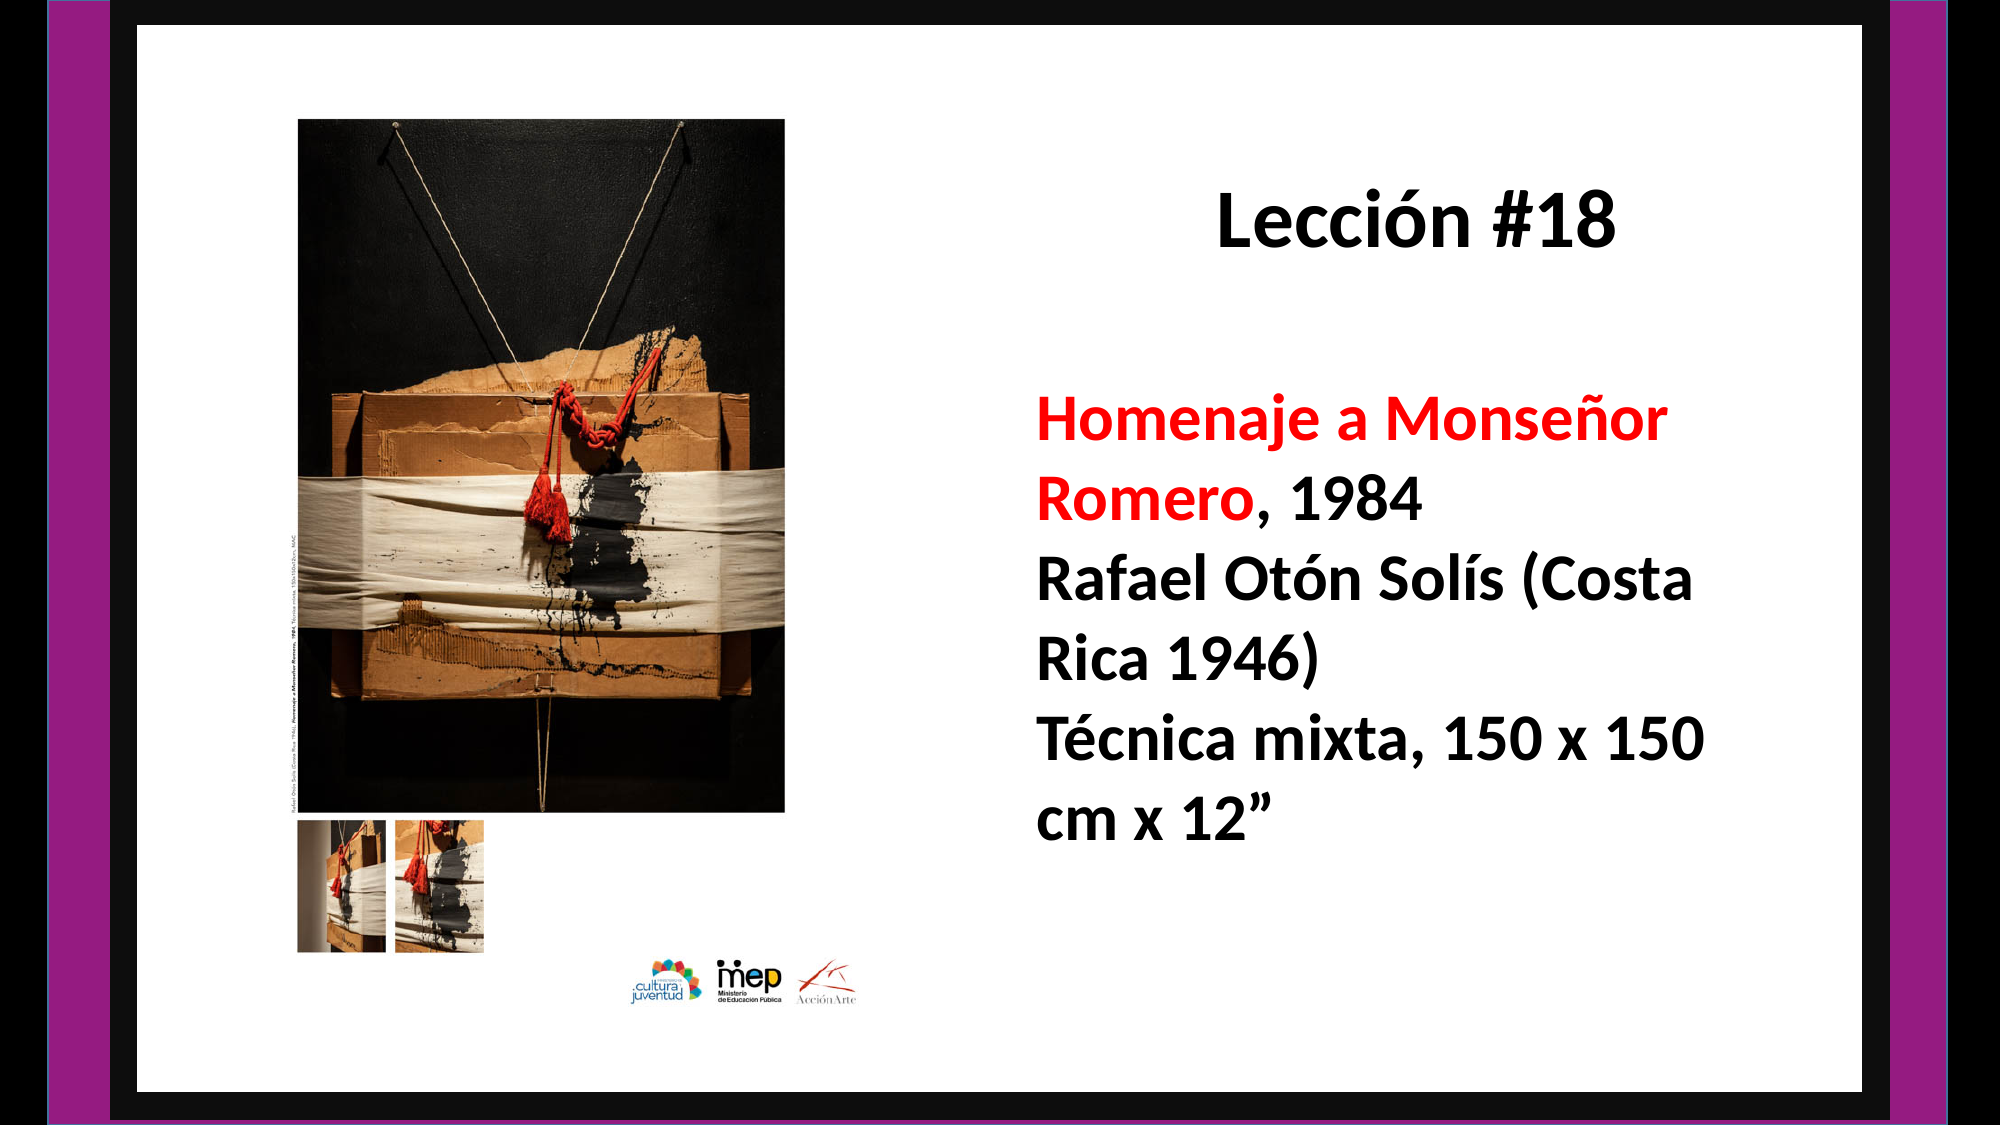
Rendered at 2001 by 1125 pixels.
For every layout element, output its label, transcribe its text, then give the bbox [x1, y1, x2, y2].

text_box [47, 0, 1948, 1125]
text_box Lección #18 [1202, 156, 1634, 272]
text_box Homenaje a Monseñor Romero, 1984 Rafael Otón Solís (Costa Rica 1946) Técnica mixta, 150 x 150 cm x 12” [1021, 366, 1750, 861]
picture [202, 82, 892, 1035]
text_box [123, 10, 1877, 1107]
